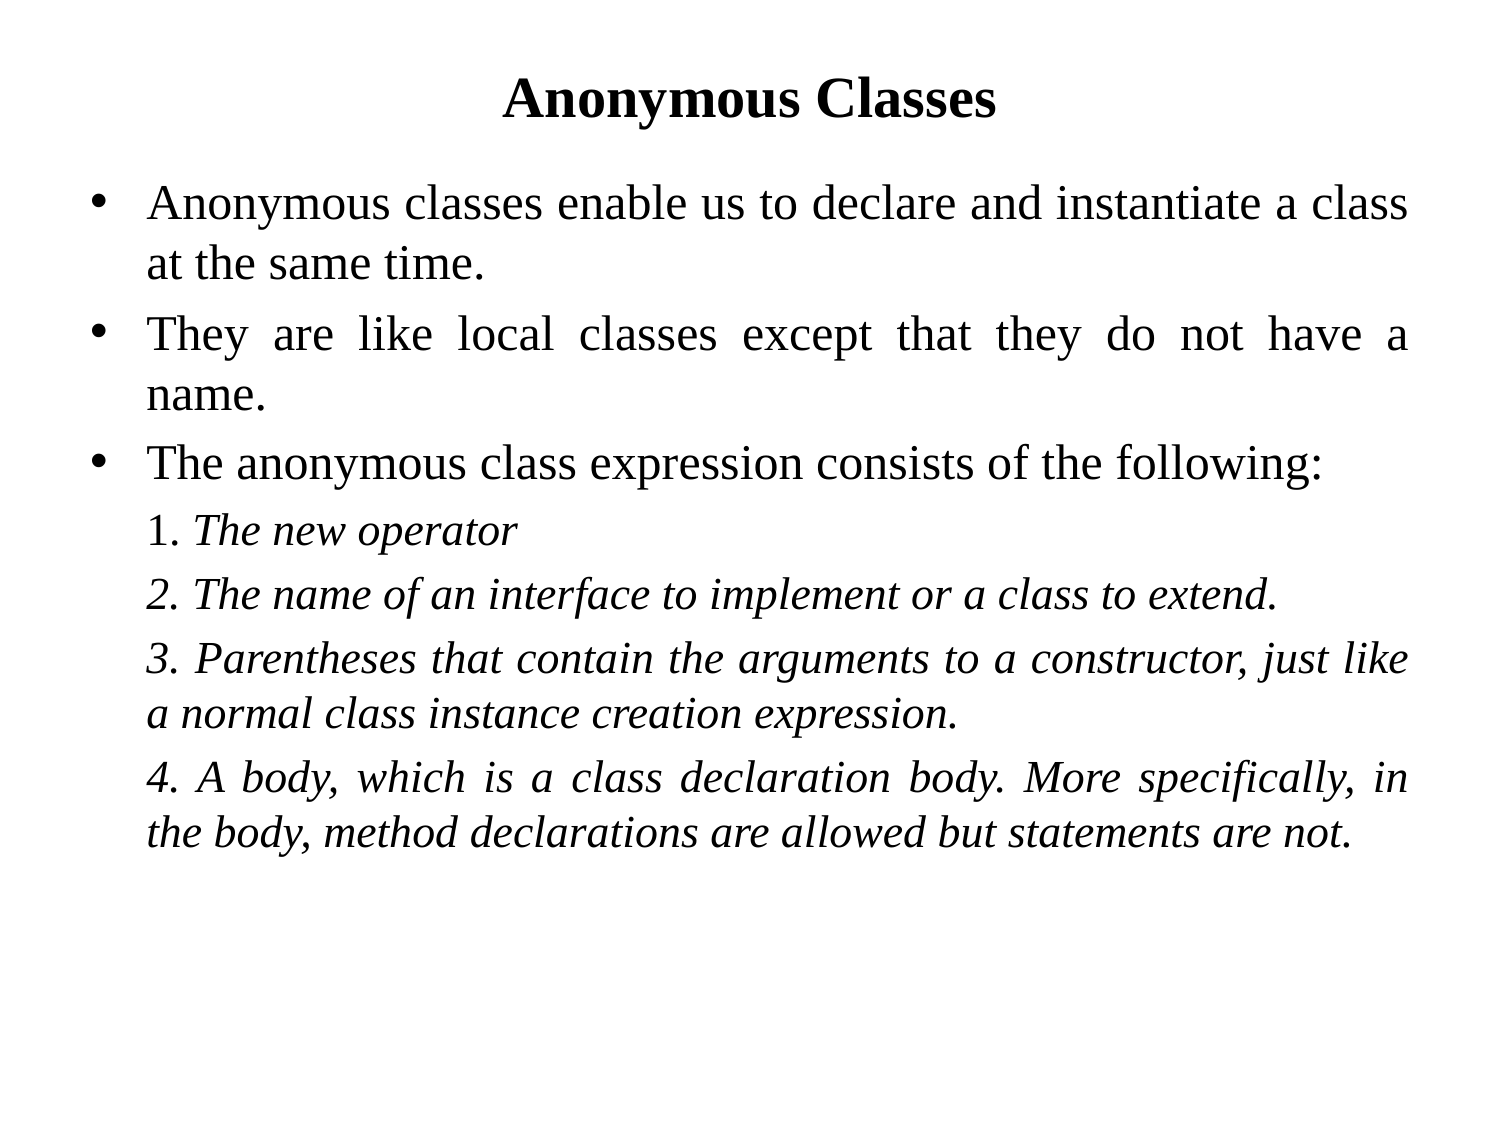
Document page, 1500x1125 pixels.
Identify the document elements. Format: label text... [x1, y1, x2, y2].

list Anonymous classes enable us to declare and instantiate a class at the same time. They are like local classes except that they do not have a name. The anonymous class expression consists of the following: 1. The new operator 2. The name of an interface to implement or a class to extend. 3. Parentheses that contain the arguments to a constructor, just like a normal class instance creation expression. 4. A body, which is a class declaration body. More specifically, in the body, method declarations are allowed but statements are not. [75, 162, 1425, 1063]
title Anonymous Classes [75, 0, 1425, 162]
